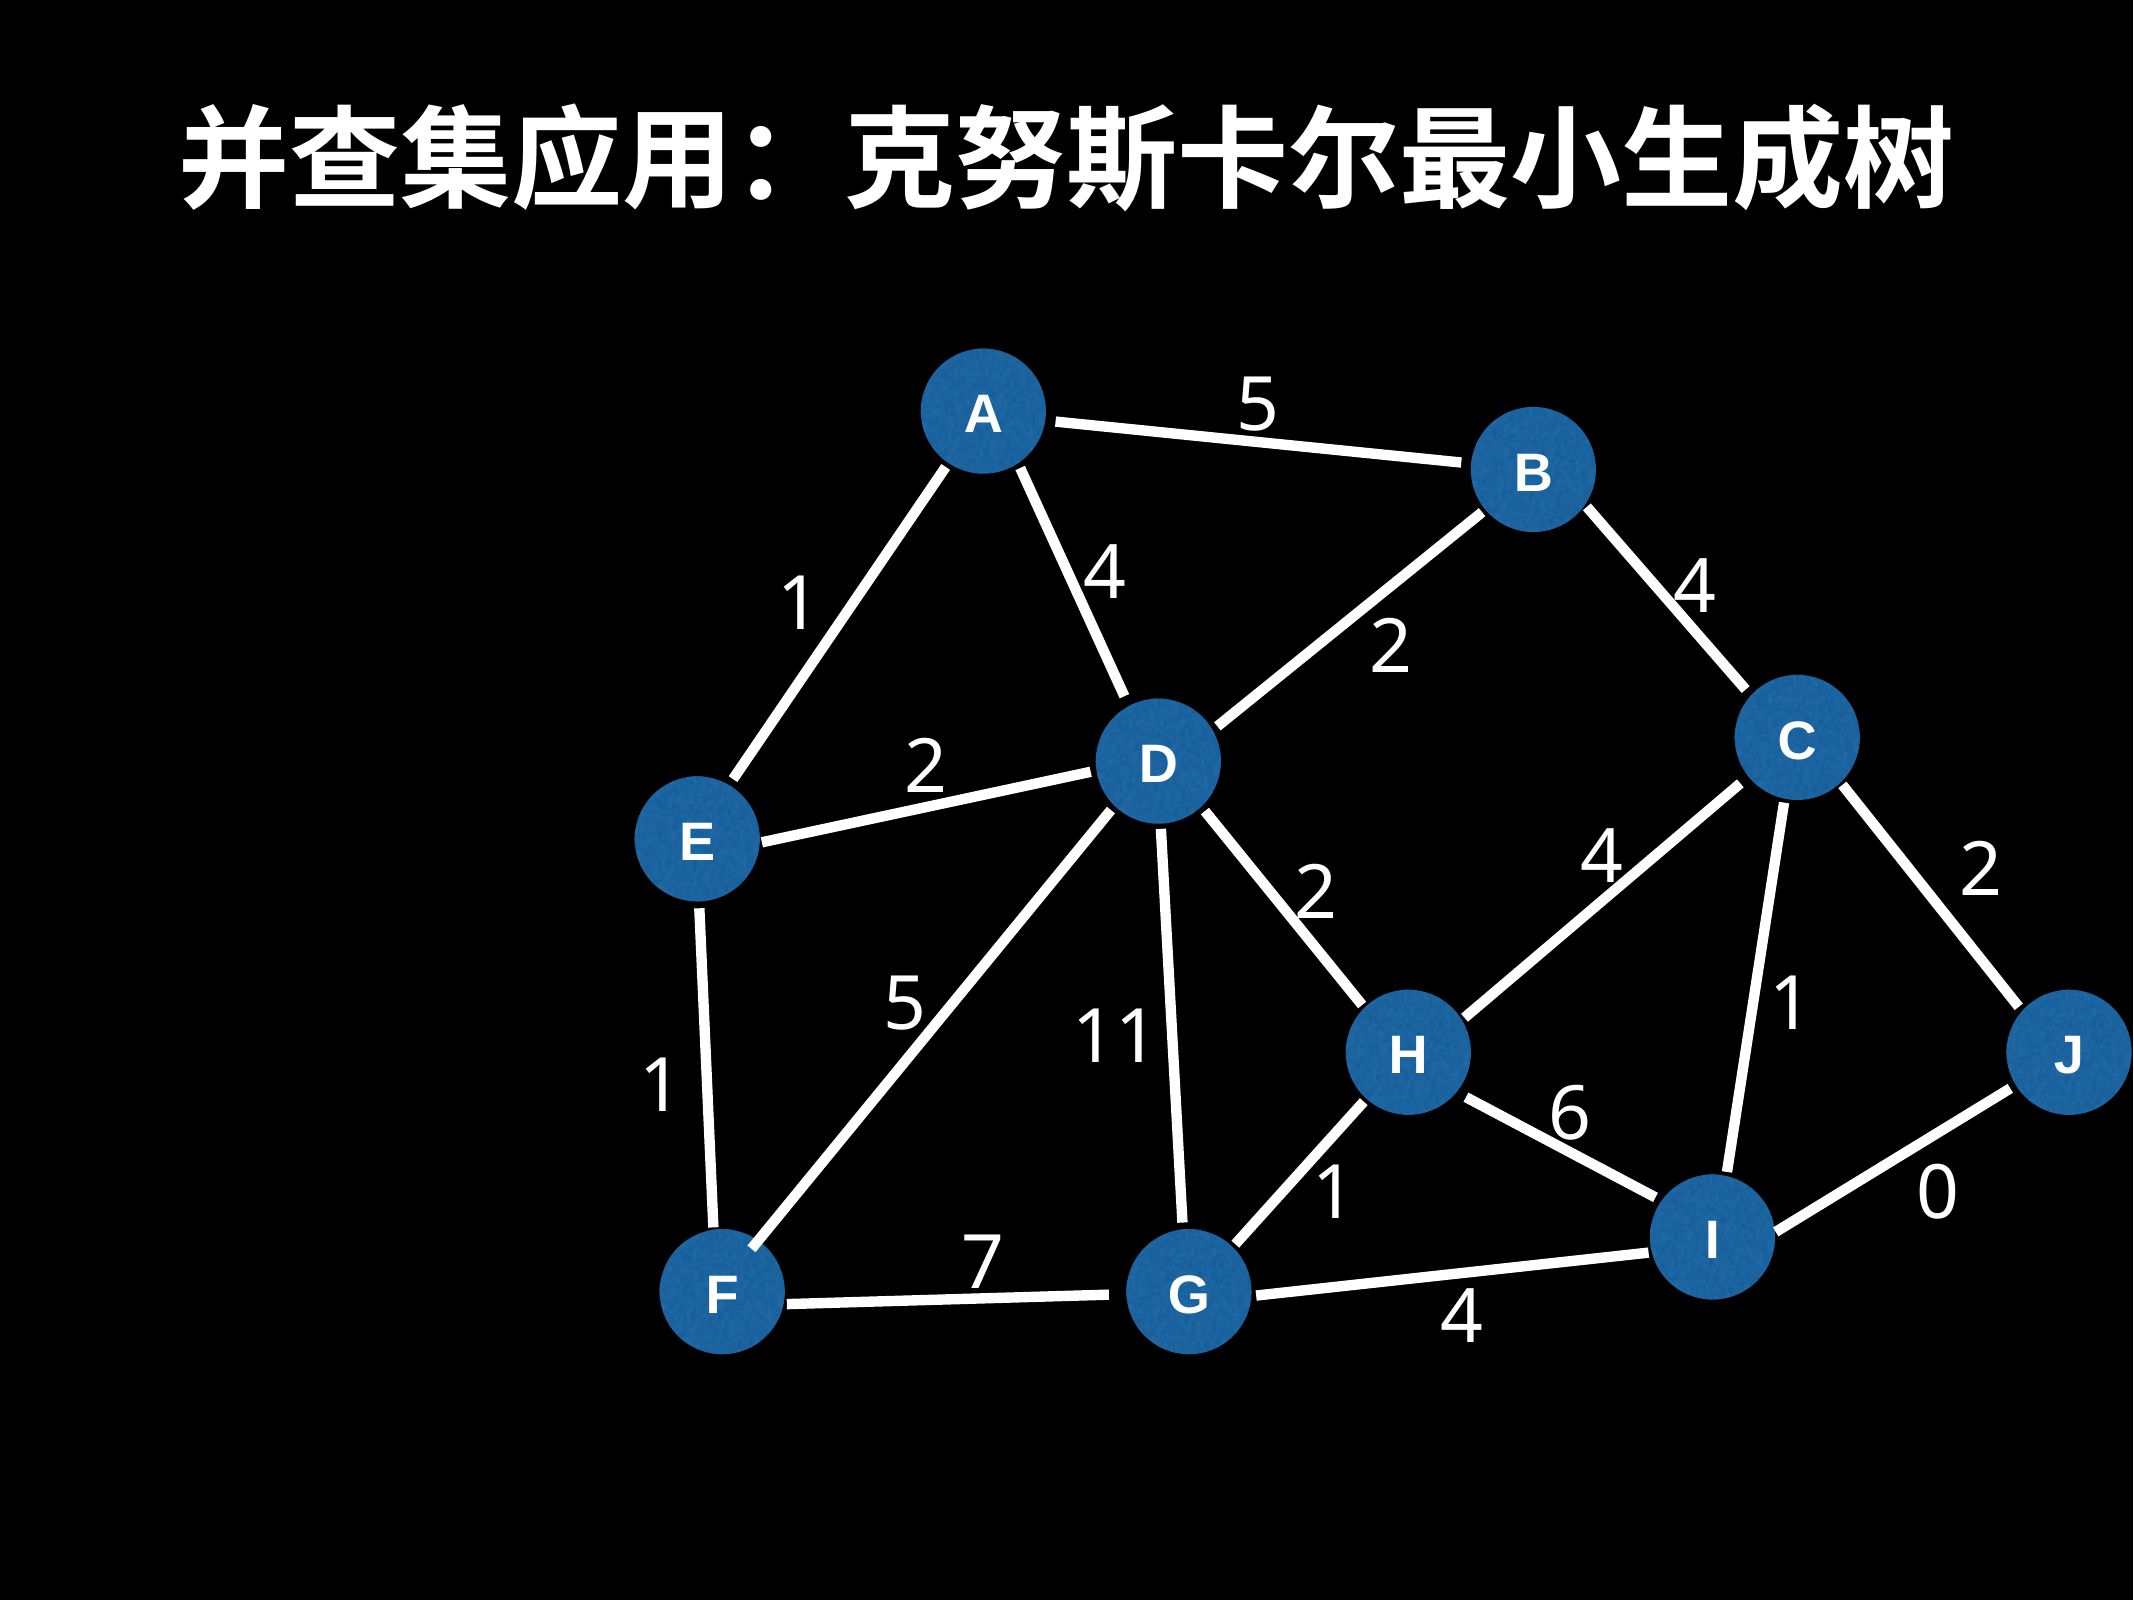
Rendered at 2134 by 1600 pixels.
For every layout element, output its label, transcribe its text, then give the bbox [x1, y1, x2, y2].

text_box J [2006, 989, 2132, 1115]
text_box 1 [768, 545, 829, 653]
text_box I [1649, 1174, 1776, 1300]
text_box F [659, 1229, 785, 1355]
text_box 2 [1951, 812, 2012, 919]
text_box 1 [631, 1027, 692, 1135]
text_box H [1345, 989, 1471, 1115]
text_box 4 [1665, 528, 1726, 636]
text_box 2 [896, 709, 957, 816]
text_box 0 [1907, 1135, 1968, 1242]
text_box B [1470, 406, 1596, 533]
text_box E [634, 776, 760, 902]
text_box 4 [1572, 799, 1633, 906]
text_box 2 [1286, 834, 1346, 942]
text_box 1 [1761, 945, 1821, 1053]
text_box 5 [1228, 347, 1289, 454]
text_box G [1126, 1229, 1252, 1355]
text_box C [1734, 674, 1860, 801]
text_box 4 [1074, 514, 1135, 622]
text_box 7 [953, 1204, 1014, 1312]
text_box D [1095, 698, 1221, 824]
text_box A [920, 348, 1046, 474]
text_box 11 [1064, 978, 1168, 1086]
text_box 1 [1304, 1135, 1365, 1242]
title 并查集应用：克努斯卡尔最小生成树 [21, 0, 2112, 313]
text_box 2 [1361, 589, 1421, 696]
text_box 6 [1540, 1056, 1601, 1163]
text_box 5 [875, 945, 936, 1053]
text_box 4 [1431, 1259, 1492, 1366]
